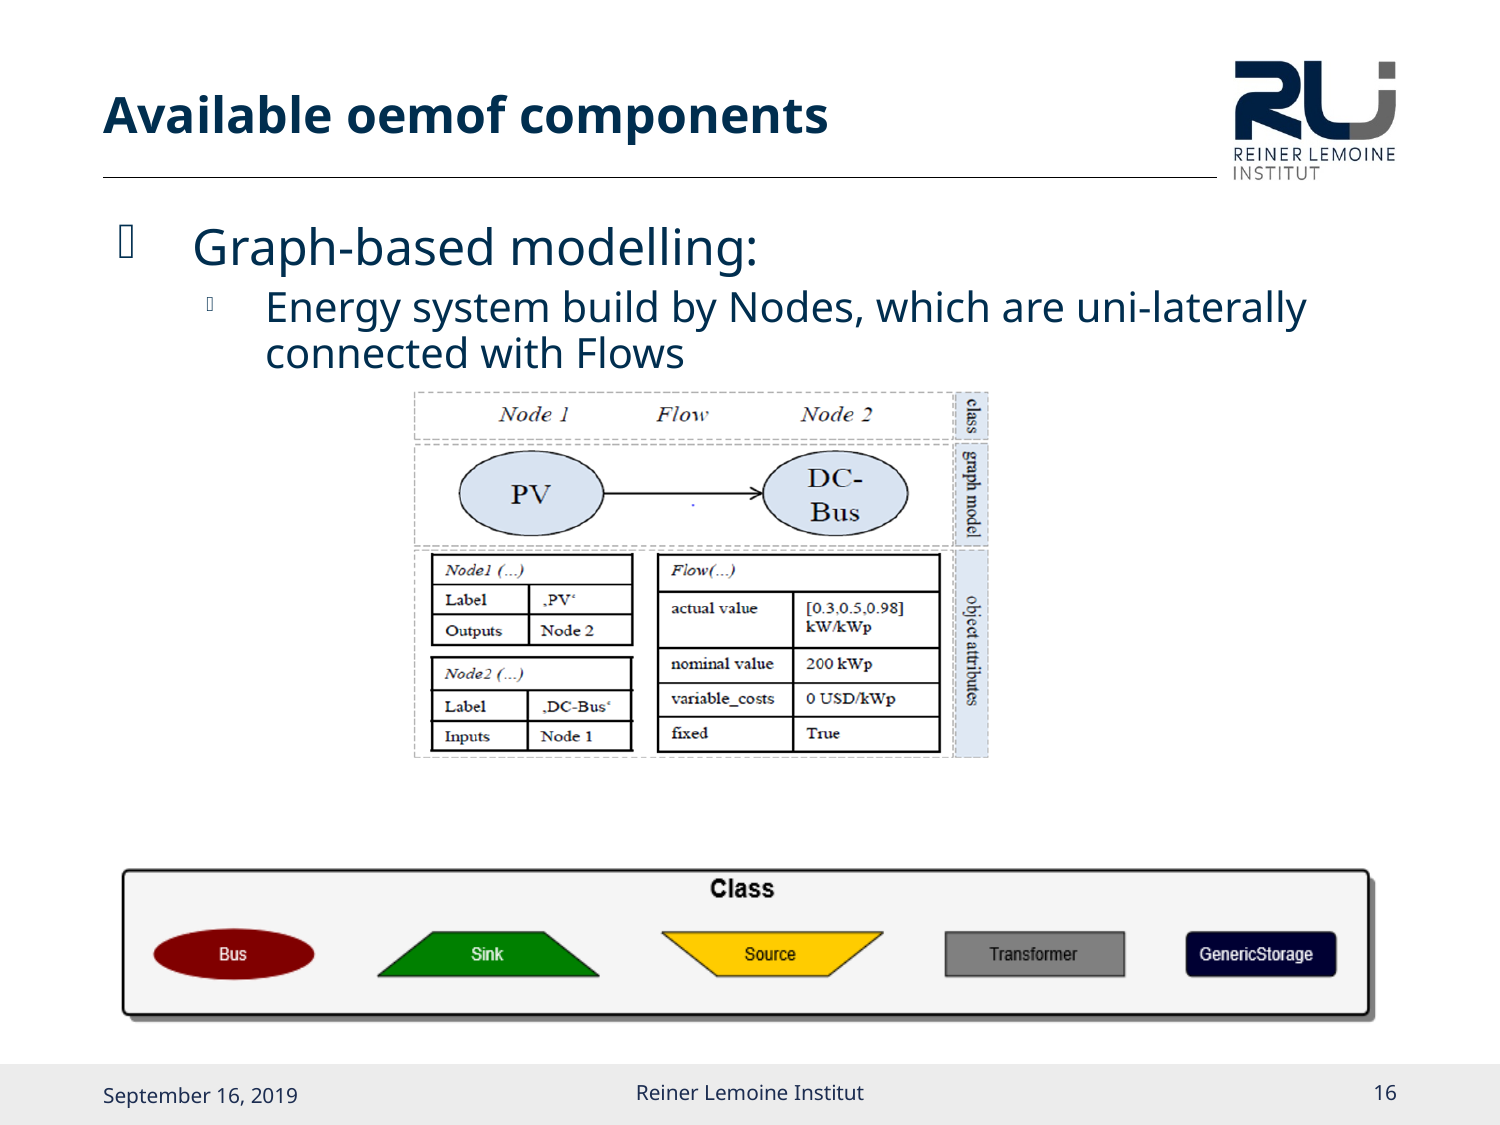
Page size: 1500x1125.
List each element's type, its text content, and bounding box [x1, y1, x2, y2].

picture [103, 848, 1397, 1041]
list Graph-based modelling: Energy system build by Nodes, which are uni-laterally connected with Flows Main node classes / components: [103, 222, 1397, 848]
picture [1233, 60, 1397, 181]
picture [385, 376, 1033, 780]
title Available oemof components [103, 57, 1218, 177]
slide_number 15 [1059, 1064, 1397, 1124]
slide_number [103, 1065, 441, 1125]
footer Reiner Lemoine Institut [496, 1064, 1004, 1124]
